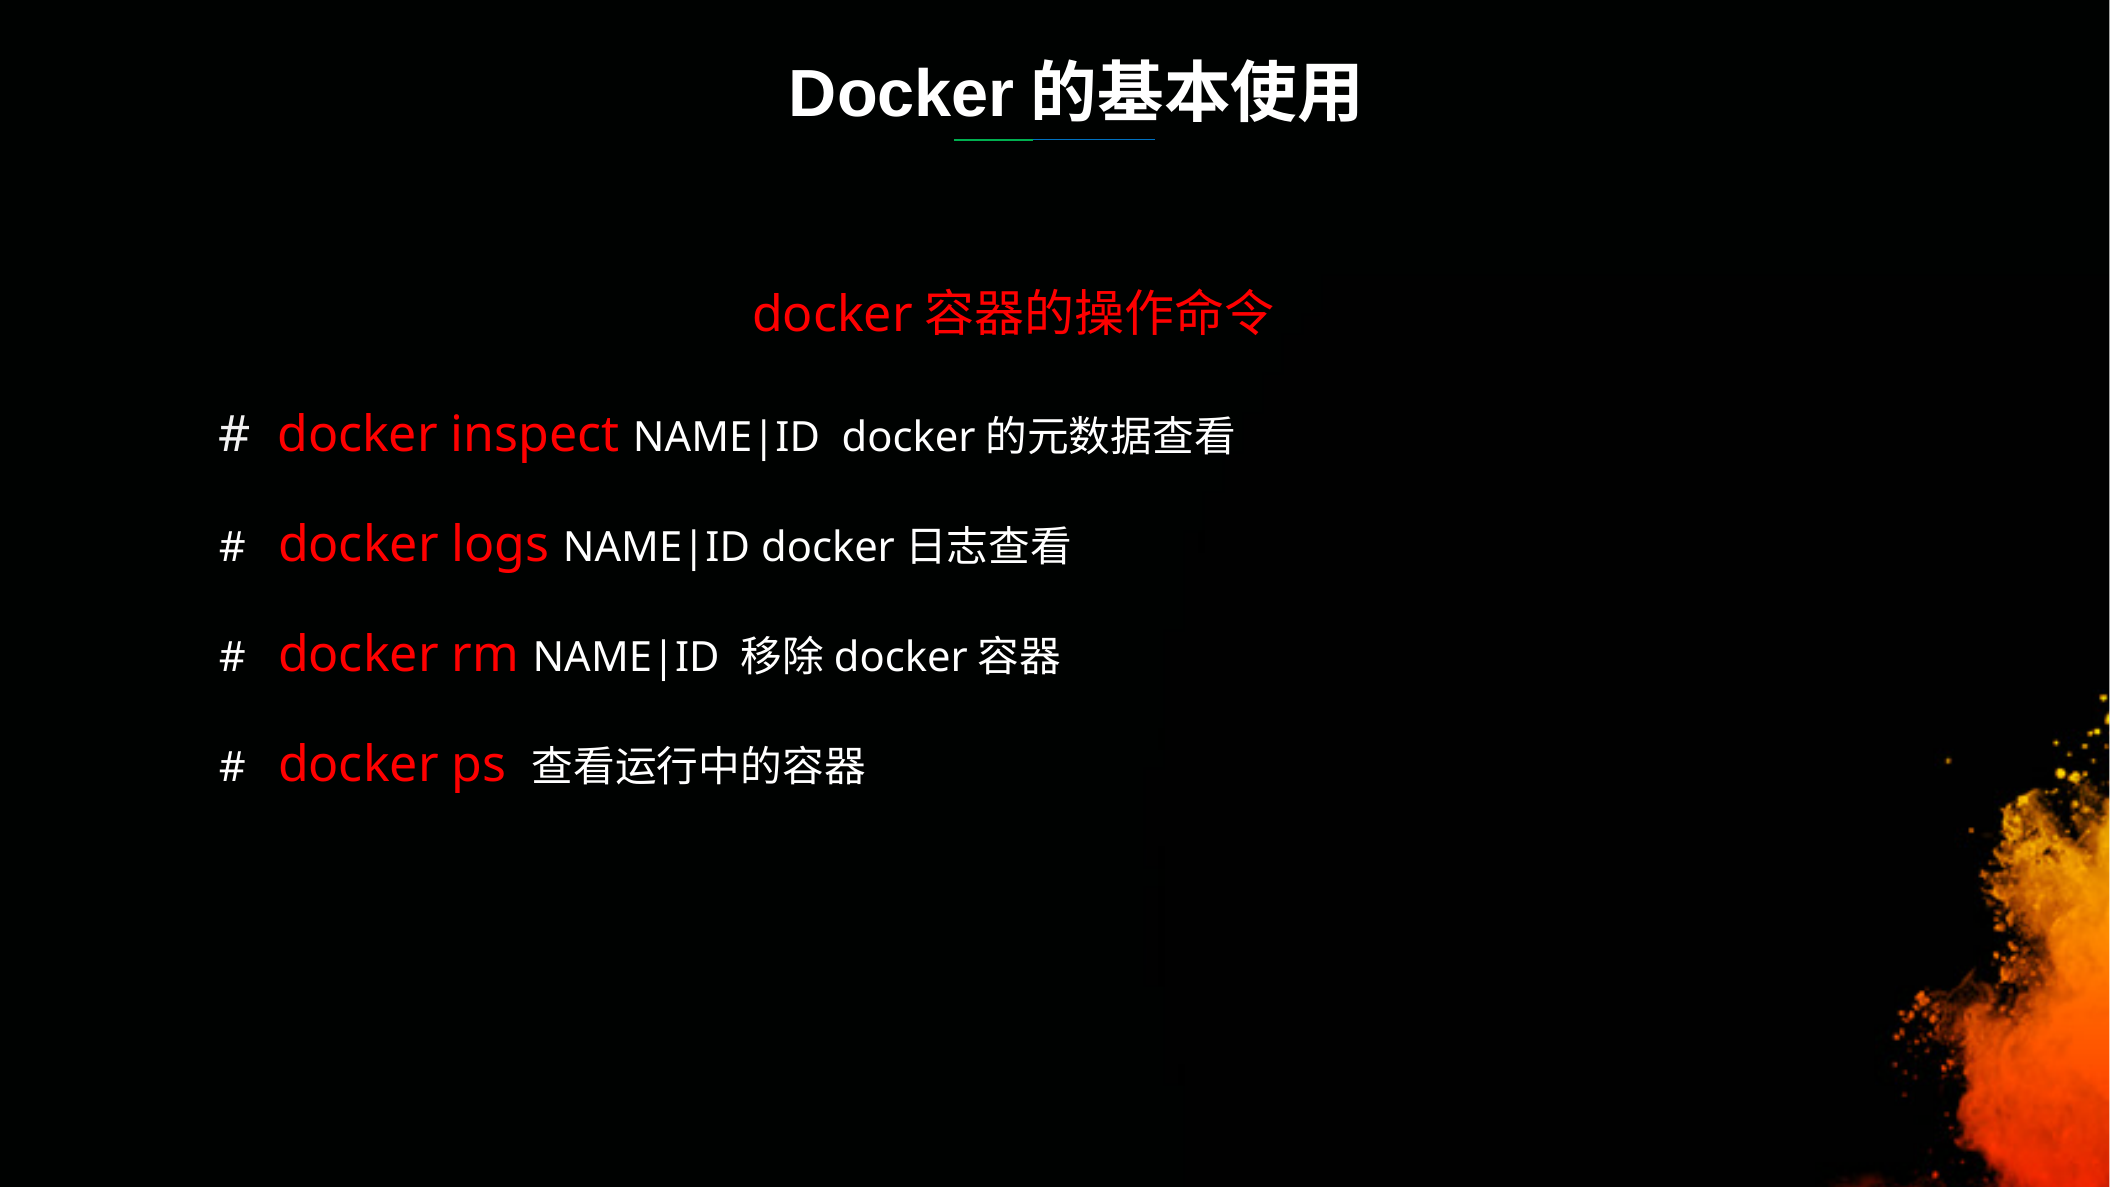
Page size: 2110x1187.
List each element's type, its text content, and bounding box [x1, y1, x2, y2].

picture [0, 0, 2110, 1187]
text_box docker容器的操作命令 # docker inspect NAME|ID docker的元数据查看 # docker logs NAME|ID docker日志查看 # docker rm NAME|ID 移除docker容器 # docker ps 查看运行中的容器 [204, 274, 1823, 860]
text_box Docker的基本使用 [774, 26, 1409, 137]
